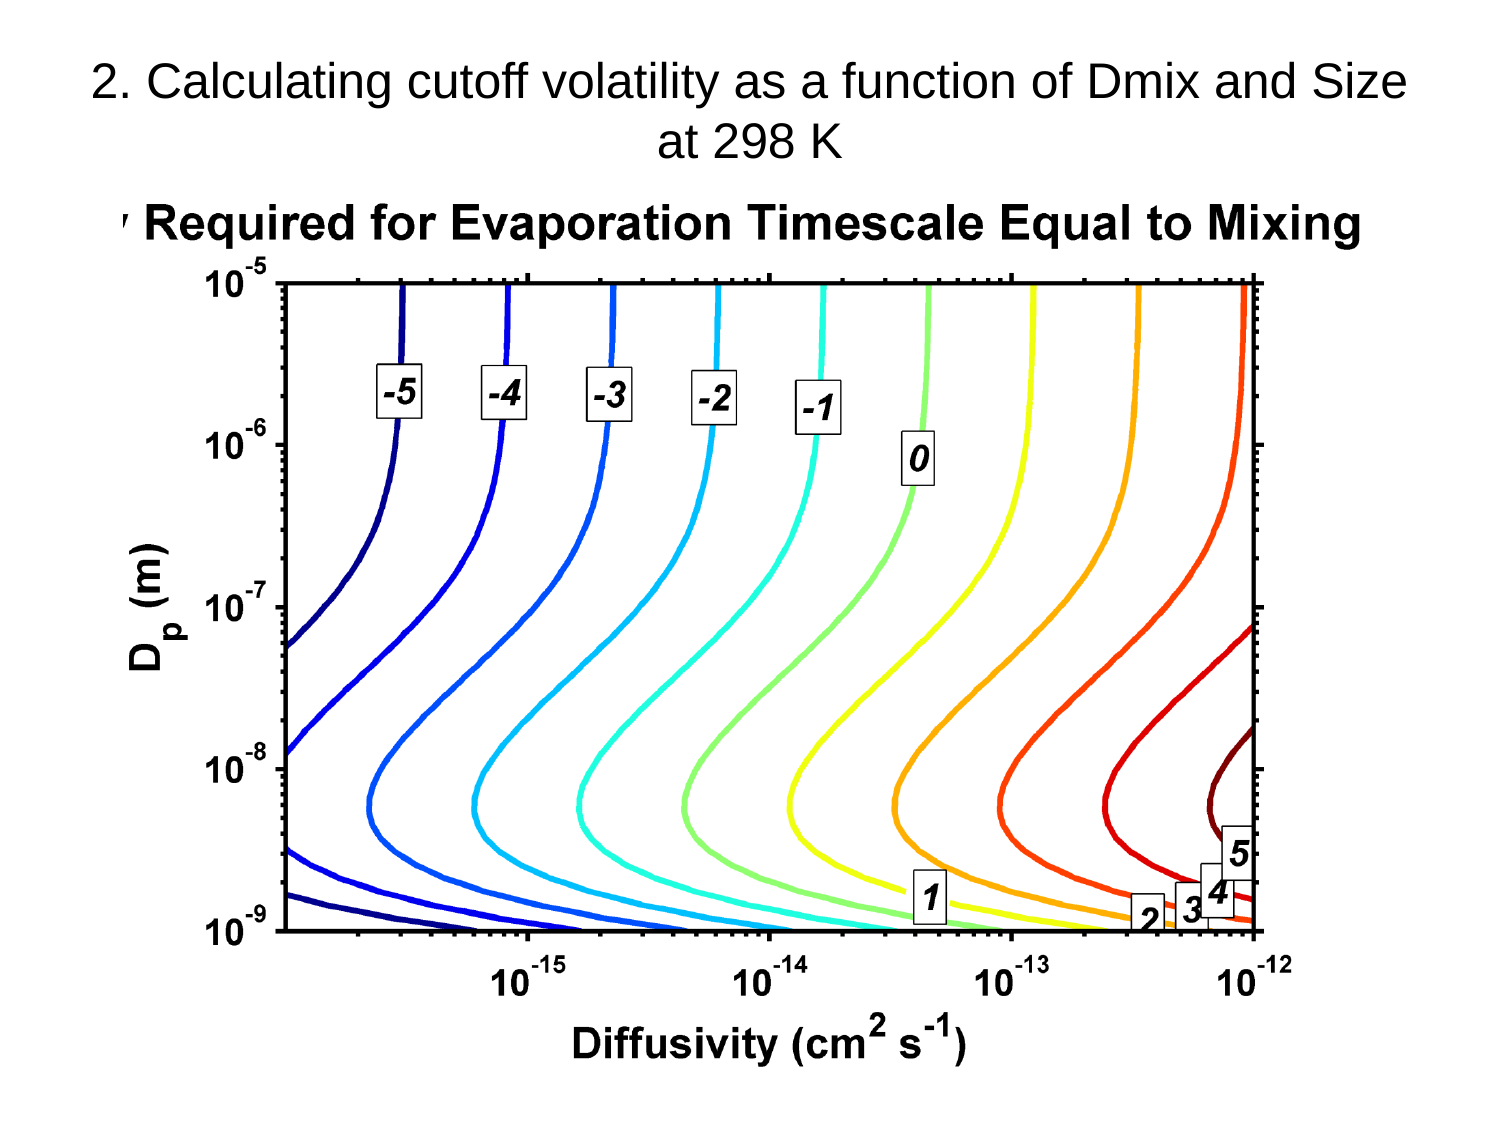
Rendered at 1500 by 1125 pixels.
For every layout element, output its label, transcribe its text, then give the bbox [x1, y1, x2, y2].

title 2. Calculating cutoff volatility as a function of Dmix and Size at 298 K [75, 45, 1425, 233]
picture [123, 195, 1372, 1071]
